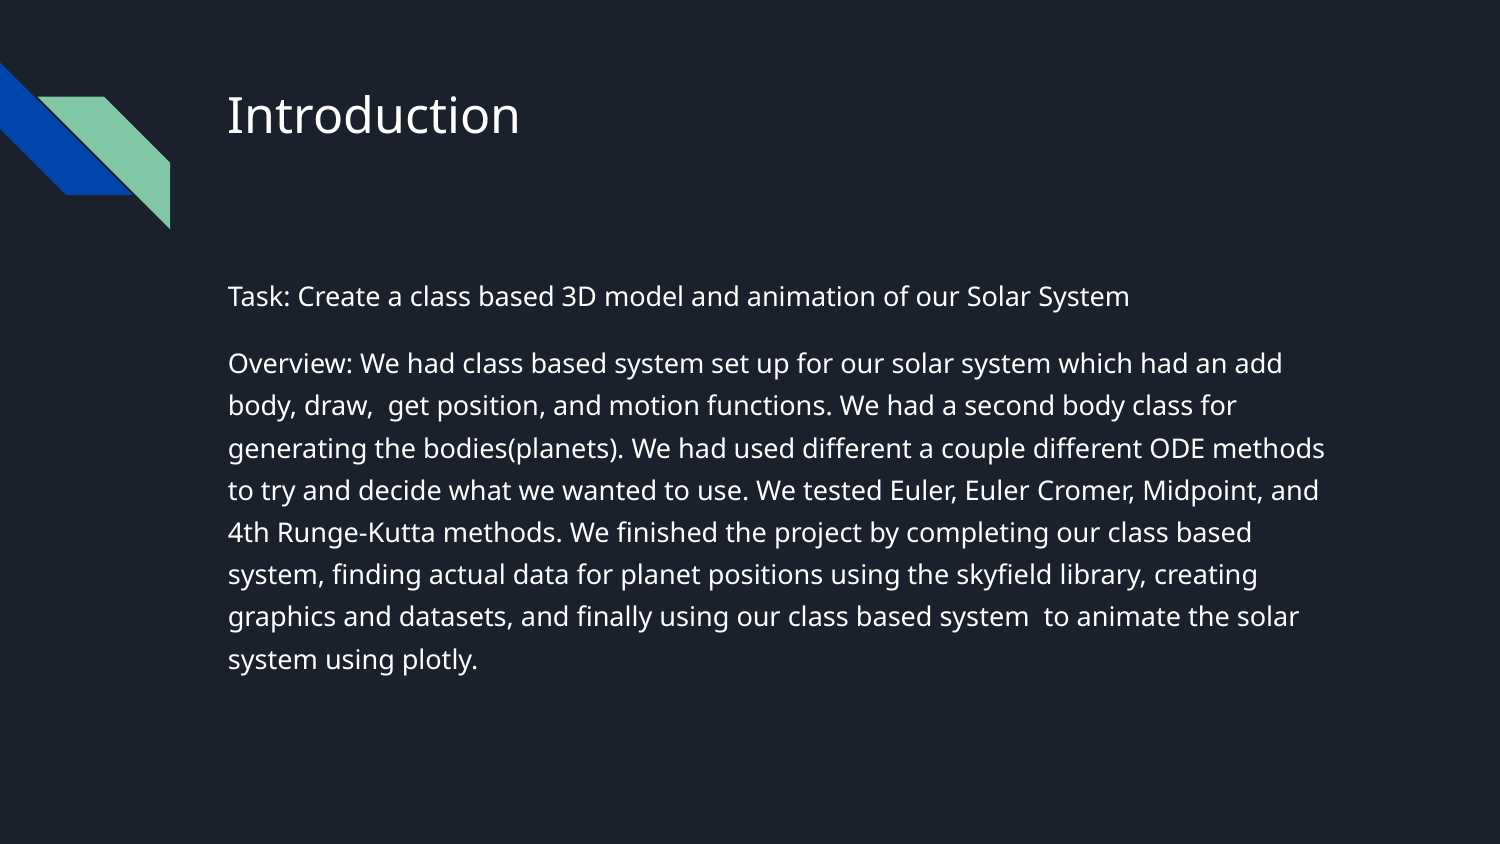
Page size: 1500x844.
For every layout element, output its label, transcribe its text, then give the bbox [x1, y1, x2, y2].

title Introduction [212, 64, 1368, 215]
list Task: Create a class based 3D model and animation of our Solar System Overview: We had class based system set up for our solar system which had an add body, draw, get position, and motion functions. We had a second body class for generating the bodies(planets). We had used different a couple different ODE methods to try and decide what we wanted to use. We tested Euler, Euler Cromer, Midpoint, and 4th Runge-Kutta methods. We finished the project by completing our class based system, finding actual data for planet positions using the skyfield library, creating graphics and datasets, and finally using our class based system to animate the solar system using plotly. [212, 257, 1368, 735]
